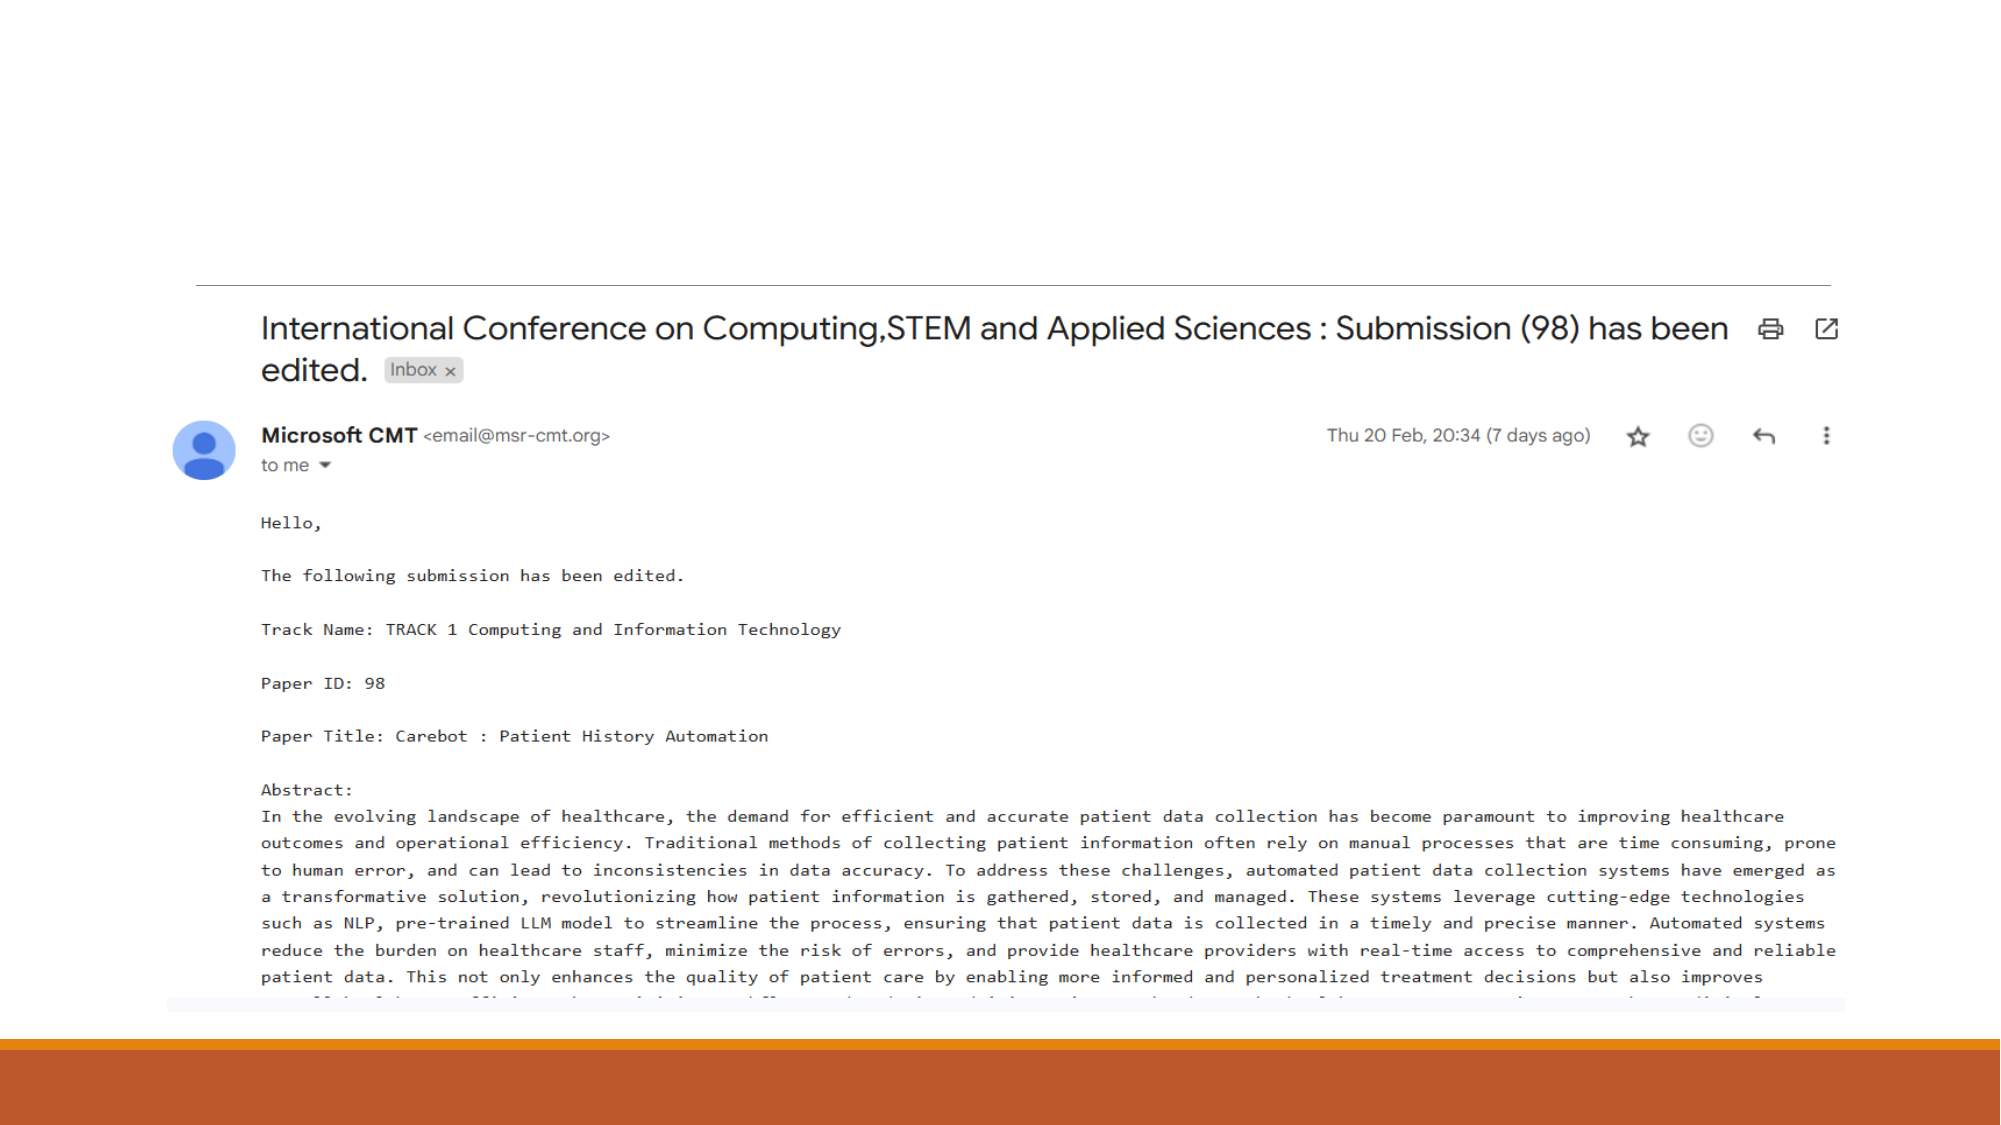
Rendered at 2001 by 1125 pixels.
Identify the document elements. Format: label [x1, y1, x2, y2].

list [166, 302, 1846, 1012]
